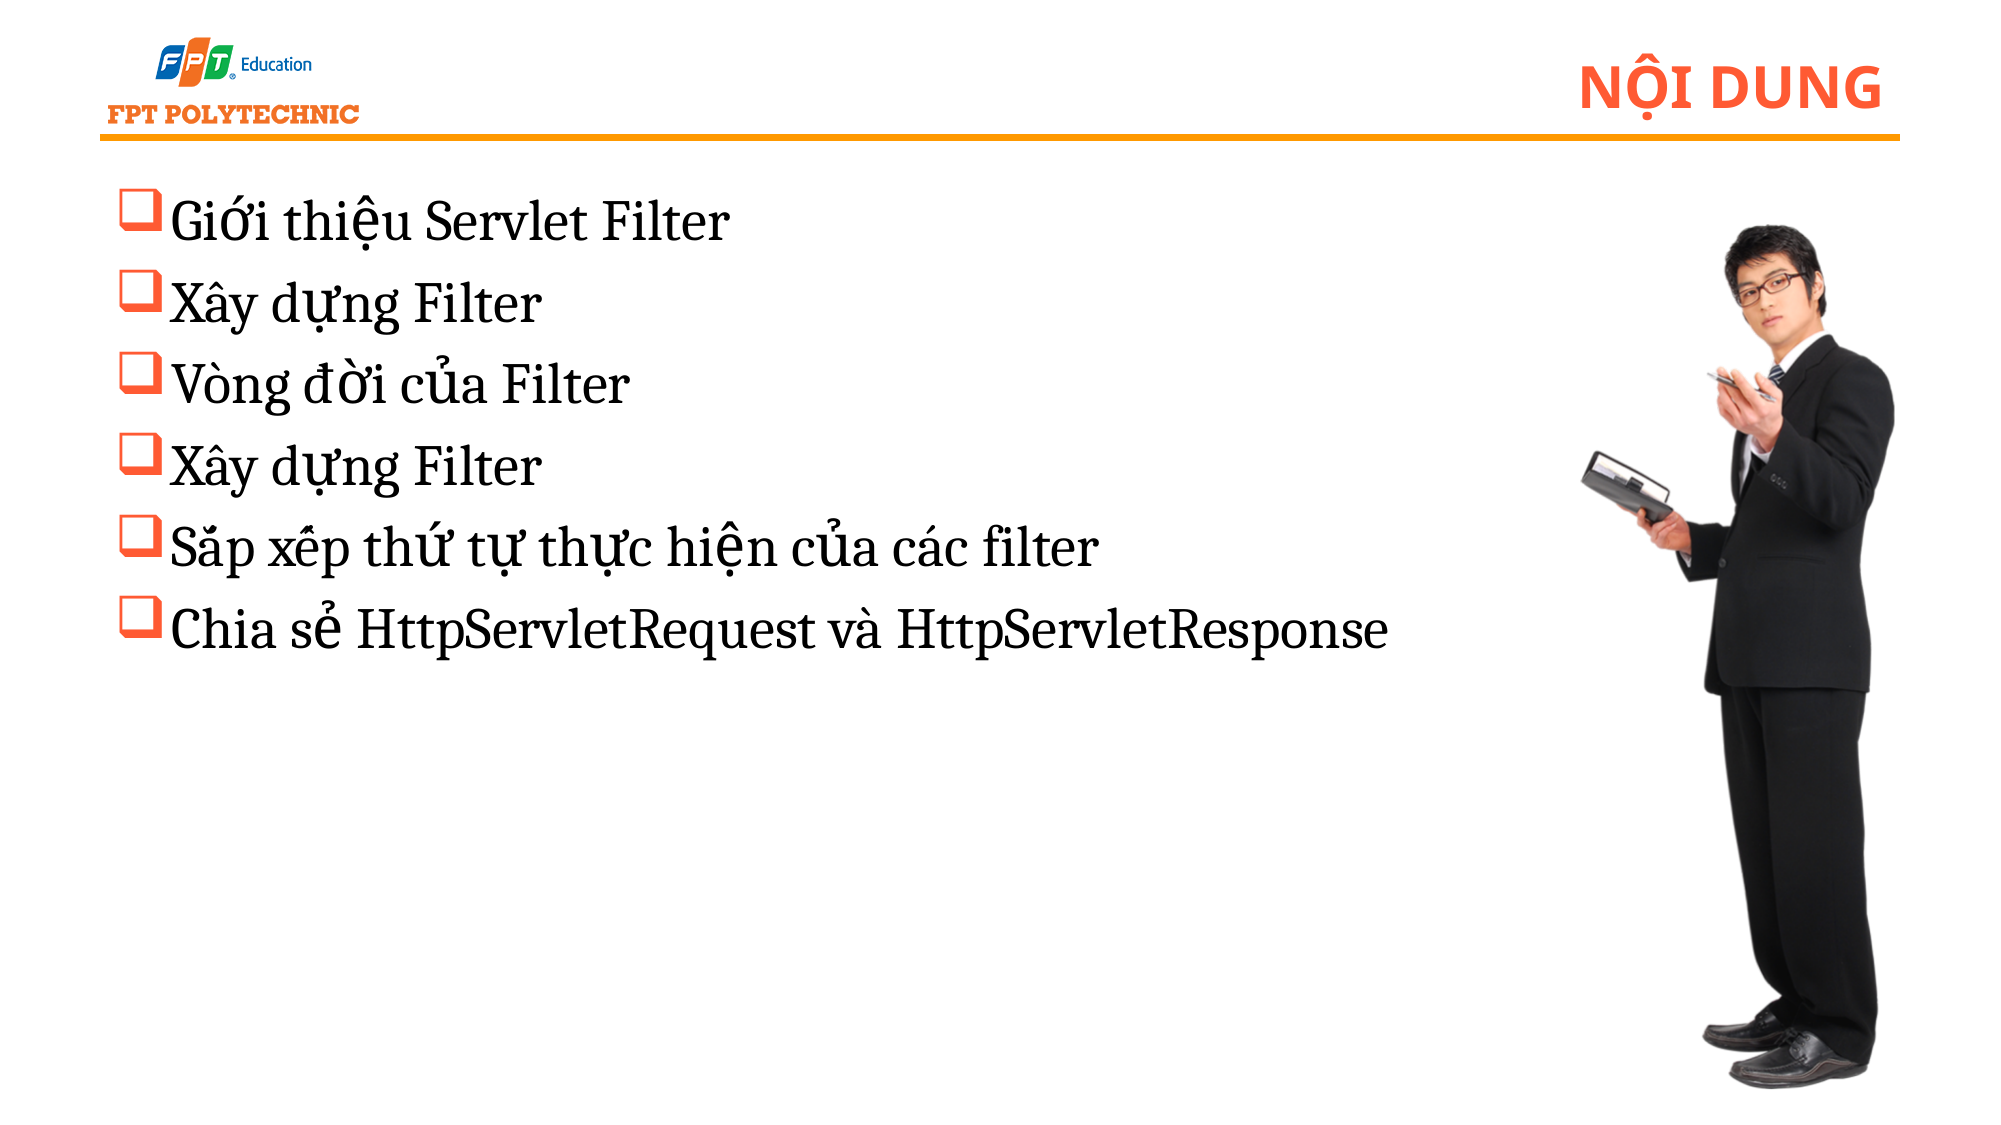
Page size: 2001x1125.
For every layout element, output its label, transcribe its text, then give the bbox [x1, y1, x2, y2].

list Giới thiệu Servlet Filter Xây dựng Filter Vòng đời của Filter Xây dựng Filter Sắp xếp thứ tự thực hiện của các filter Chia sẻ HttpServletRequest và HttpServletResponse [99, 174, 1513, 1104]
picture [99, 135, 367, 143]
picture [99, 25, 367, 134]
title Nội dung [366, 45, 1900, 125]
picture [1549, 224, 1930, 1104]
